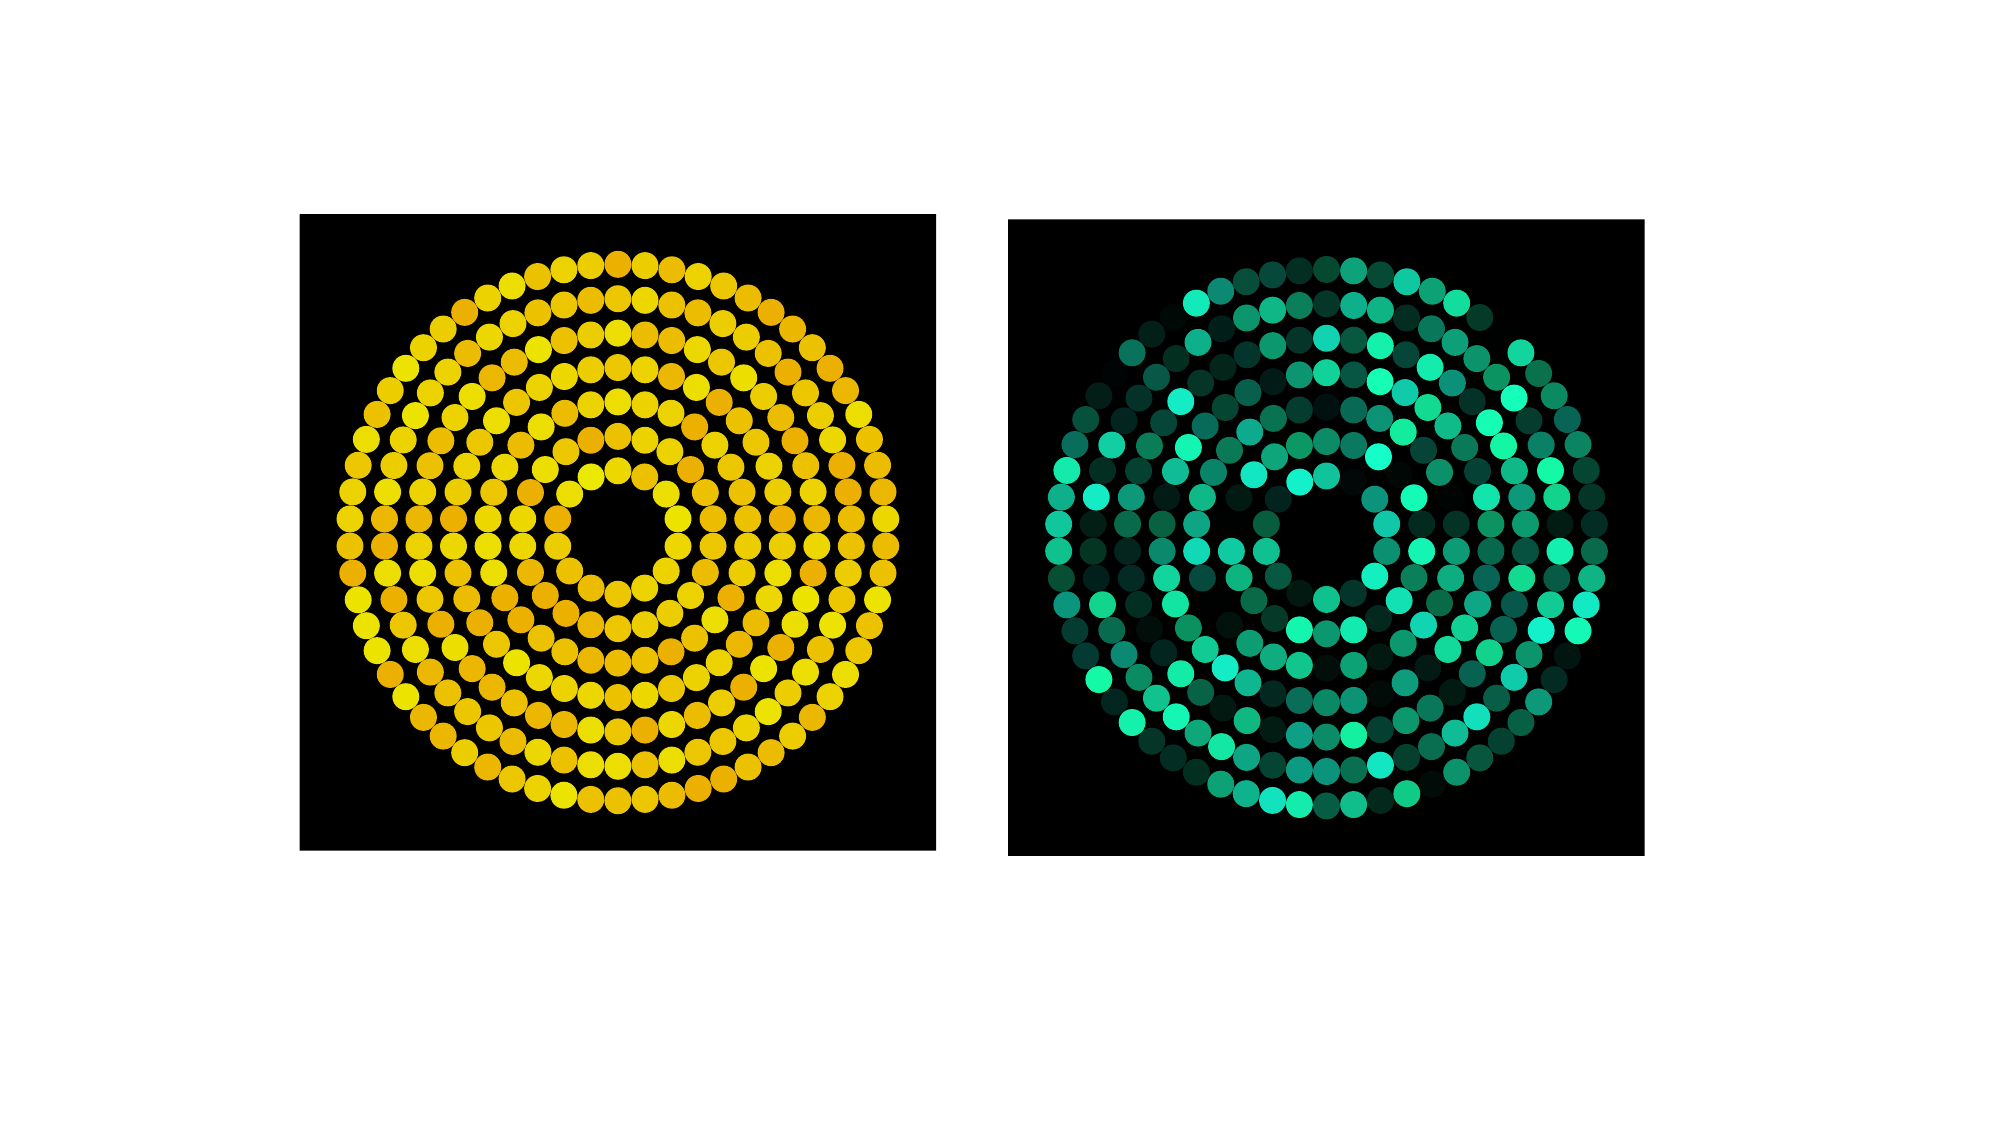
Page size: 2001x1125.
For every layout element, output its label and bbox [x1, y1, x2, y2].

text_box [1008, 219, 1645, 856]
text_box [299, 214, 937, 851]
